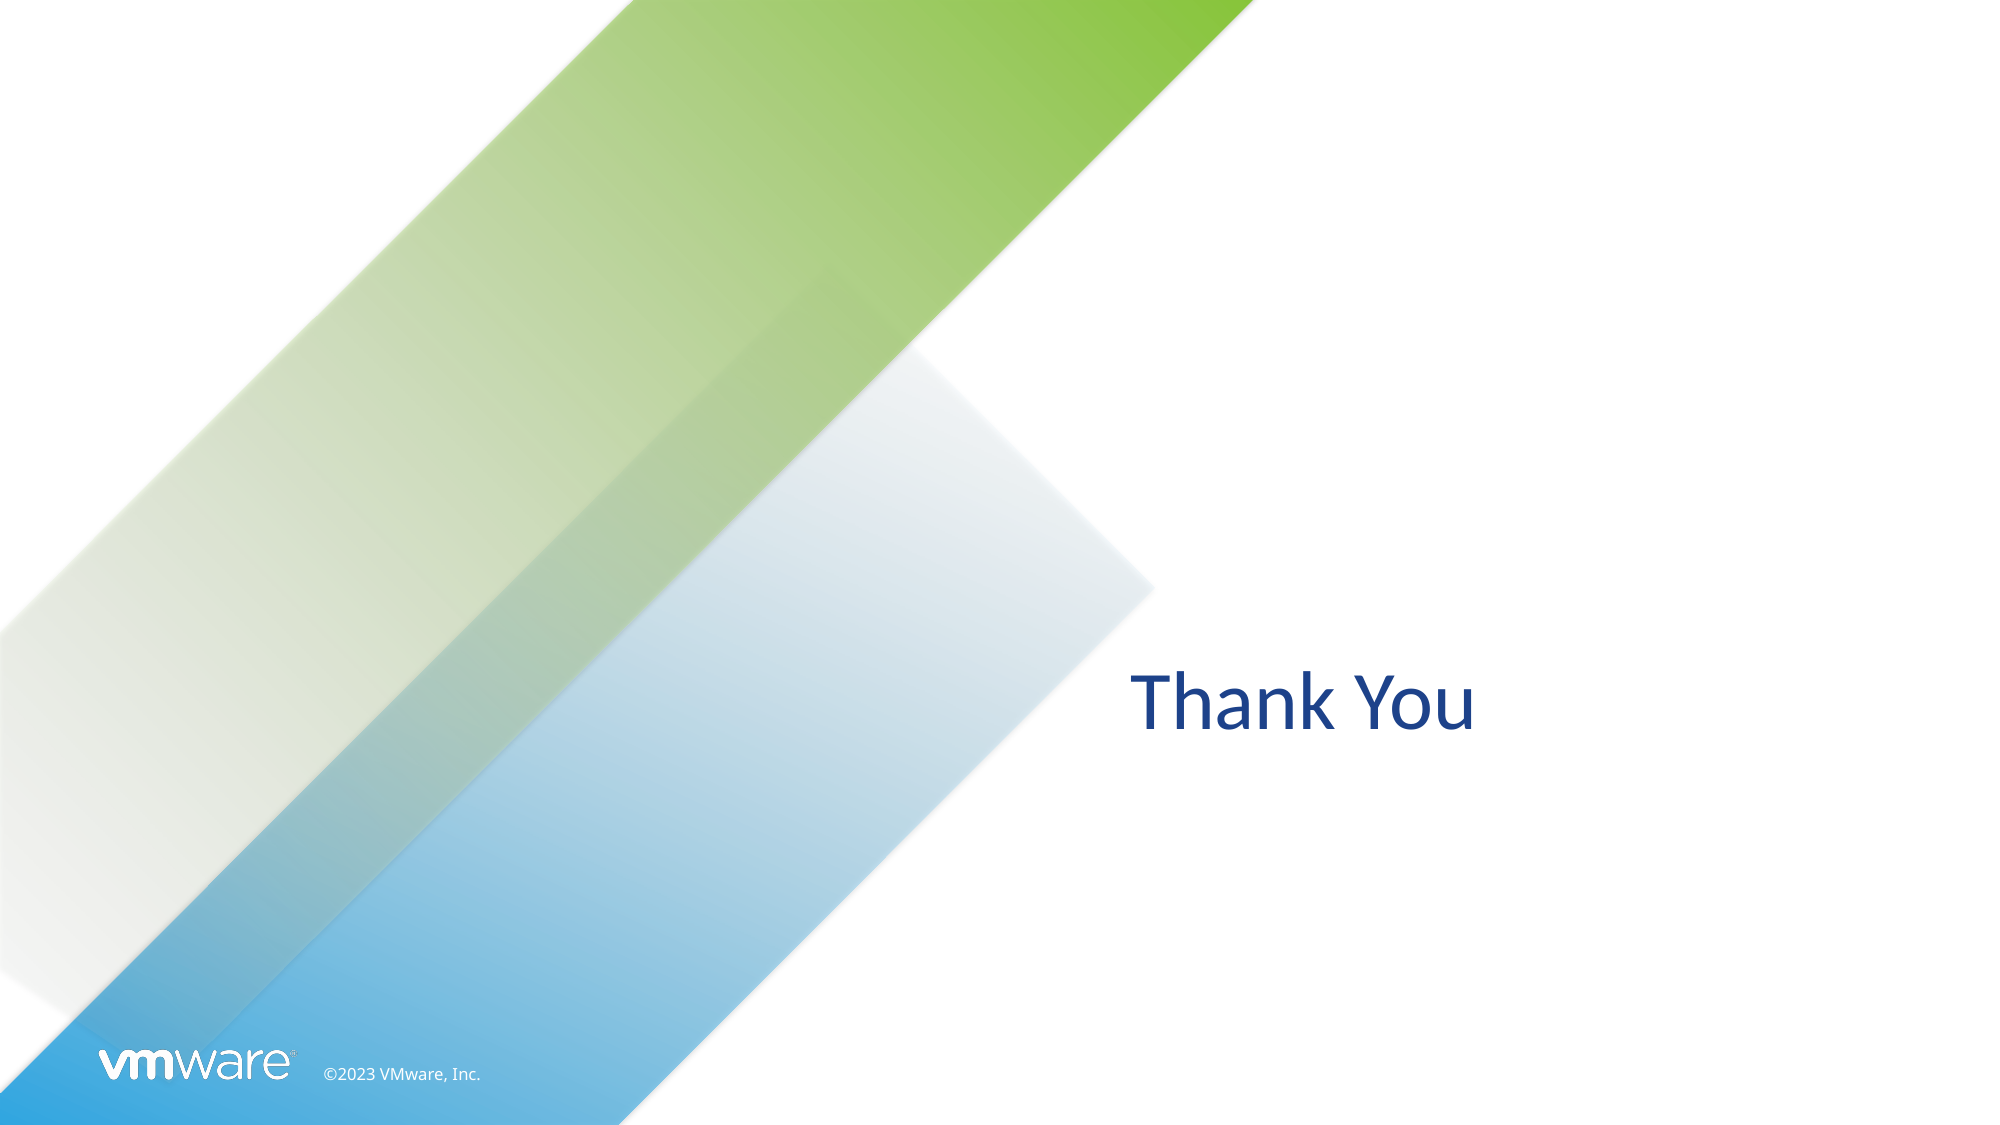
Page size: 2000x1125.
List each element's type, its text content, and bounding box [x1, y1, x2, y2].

title Thank You [1130, 545, 1968, 748]
picture [68, 1019, 321, 1111]
